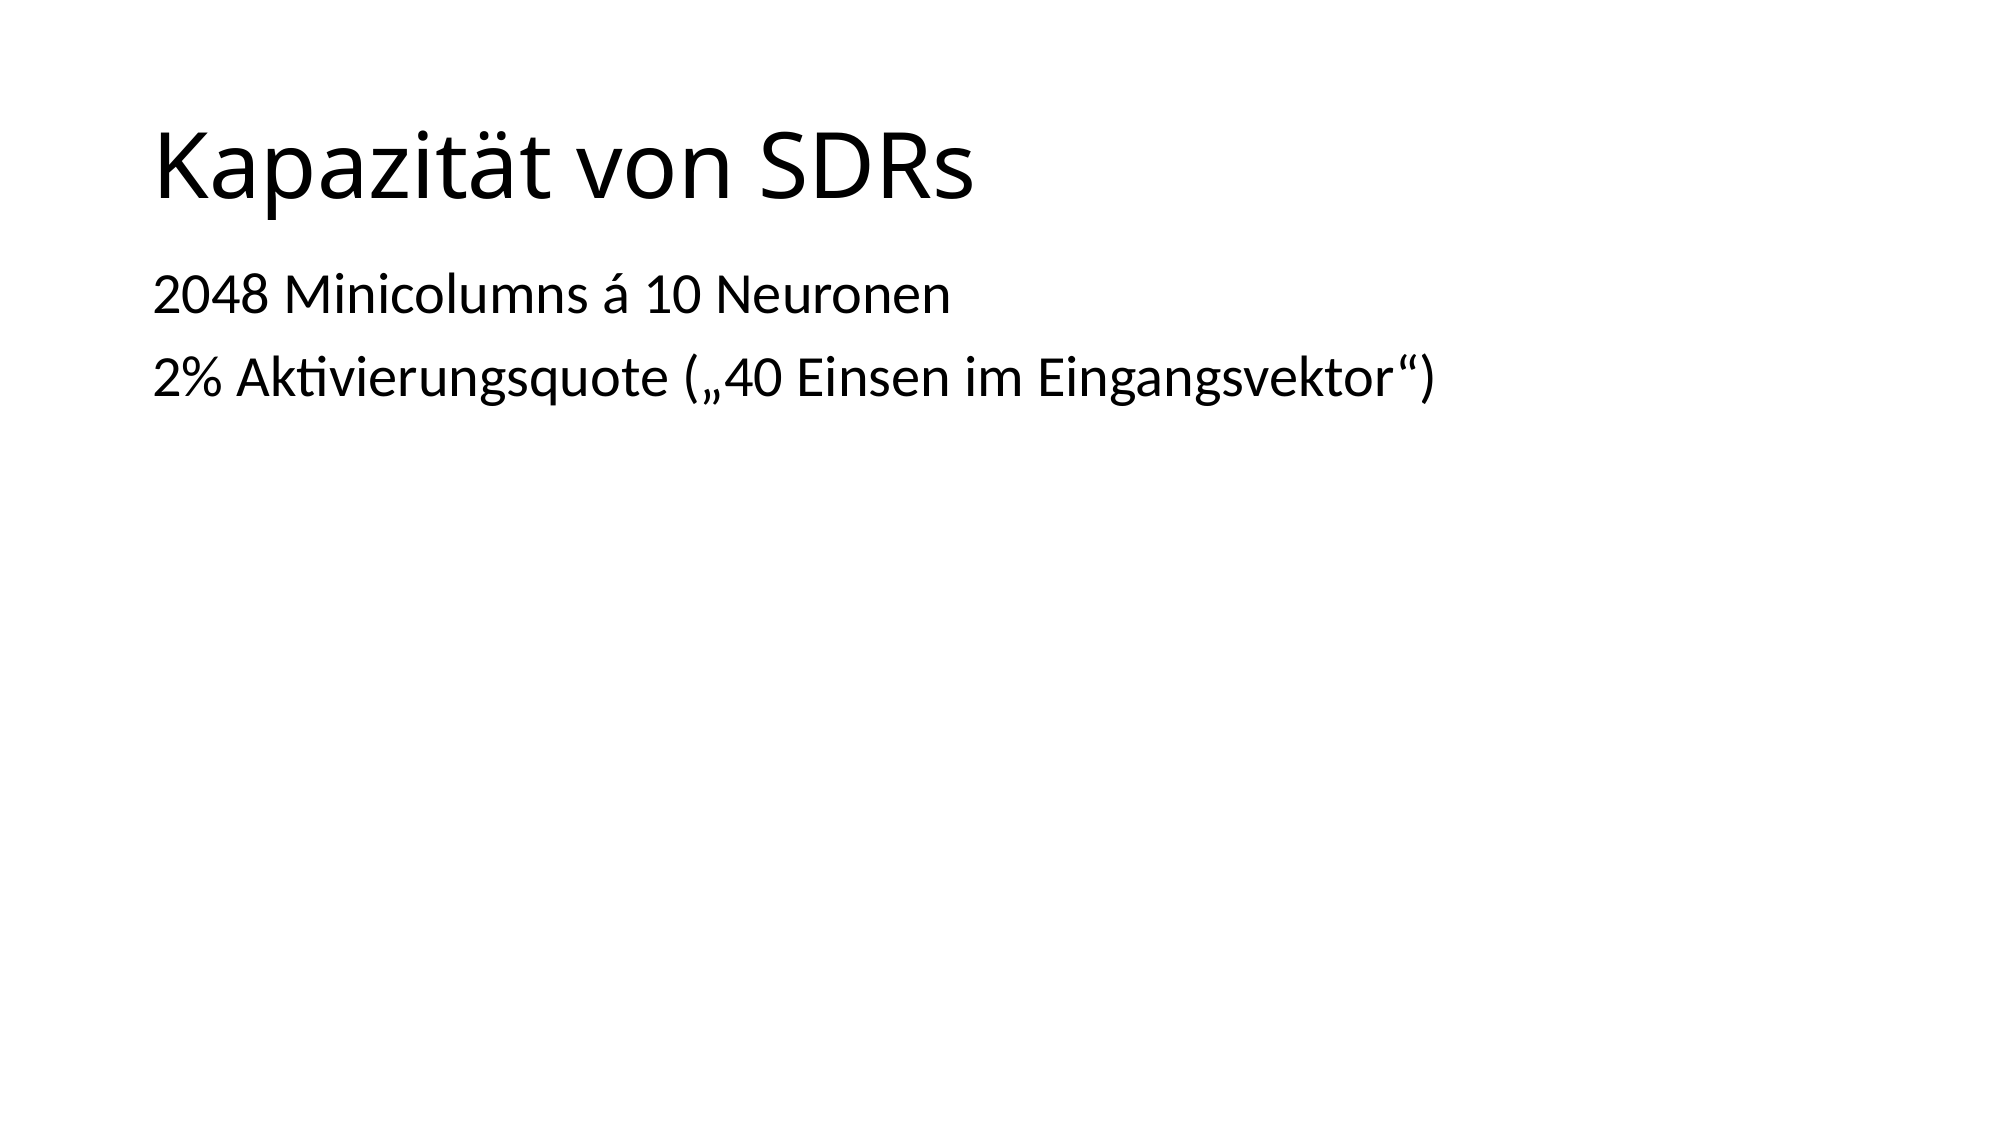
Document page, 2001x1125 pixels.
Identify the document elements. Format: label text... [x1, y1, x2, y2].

list 2048 Minicolumns á 10 Neuronen 2% Aktivierungsquote („40 Einsen im Eingangsvektor“) [137, 255, 1863, 1061]
title Kapazität von SDRs [137, 59, 1863, 255]
